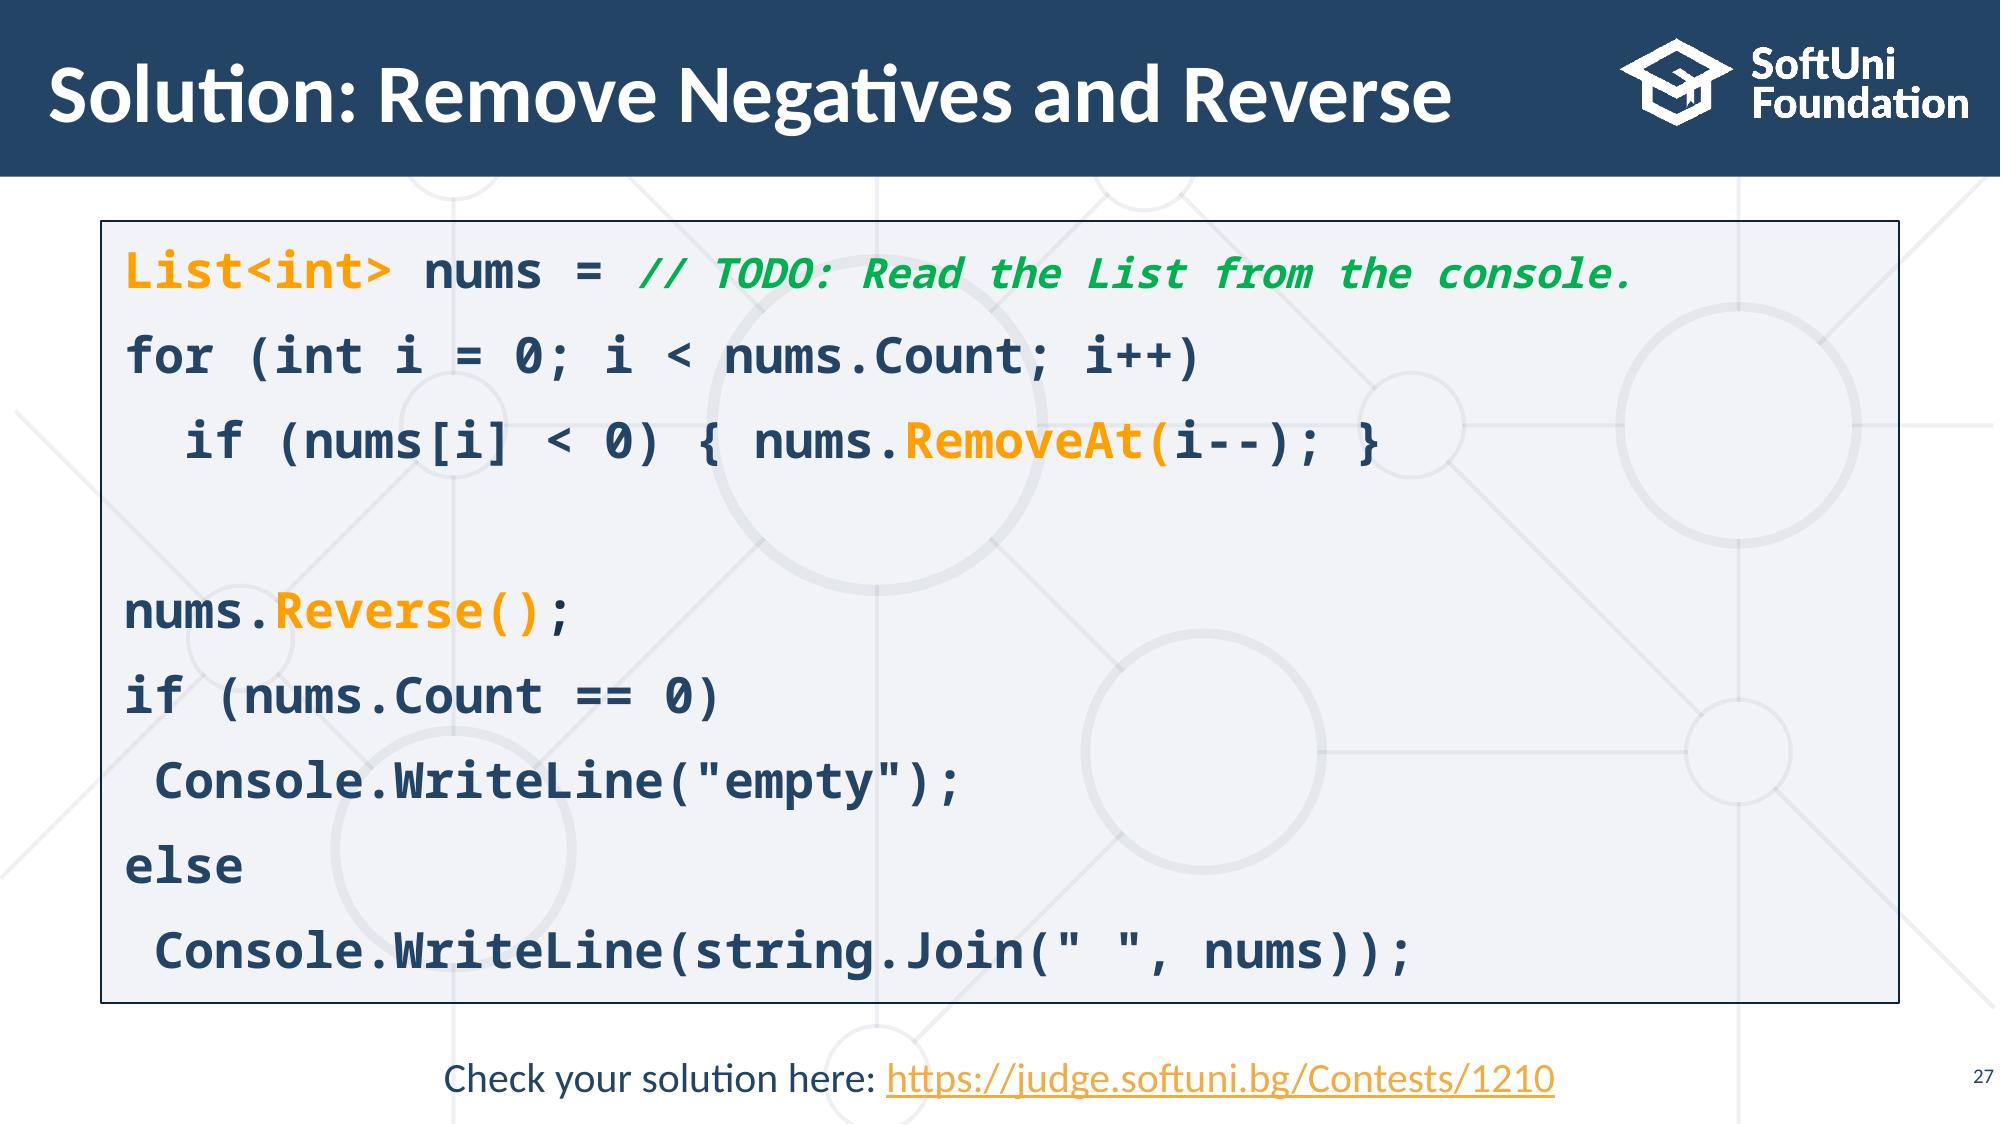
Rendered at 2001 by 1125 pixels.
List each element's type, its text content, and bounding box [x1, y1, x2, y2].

slide_number 27 [1929, 1049, 2000, 1100]
text_box Check your solution here: https://judge.softuni.bg/Contests/1210 [133, 1043, 1866, 1108]
list List<int> nums = // TODO: Read the List from the console. for (int i = 0; i < nums.Count; i++) if (nums[i] < 0) { nums.RemoveAt(i--); } nums.Reverse(); if (nums.Count == 0) Console.WriteLine("empty"); else Console.WriteLine(string.Join(" ", nums)); [100, 220, 1900, 1004]
title Solution: Remove Negatives and Reverse [31, 16, 1591, 162]
picture [1619, 38, 1968, 126]
